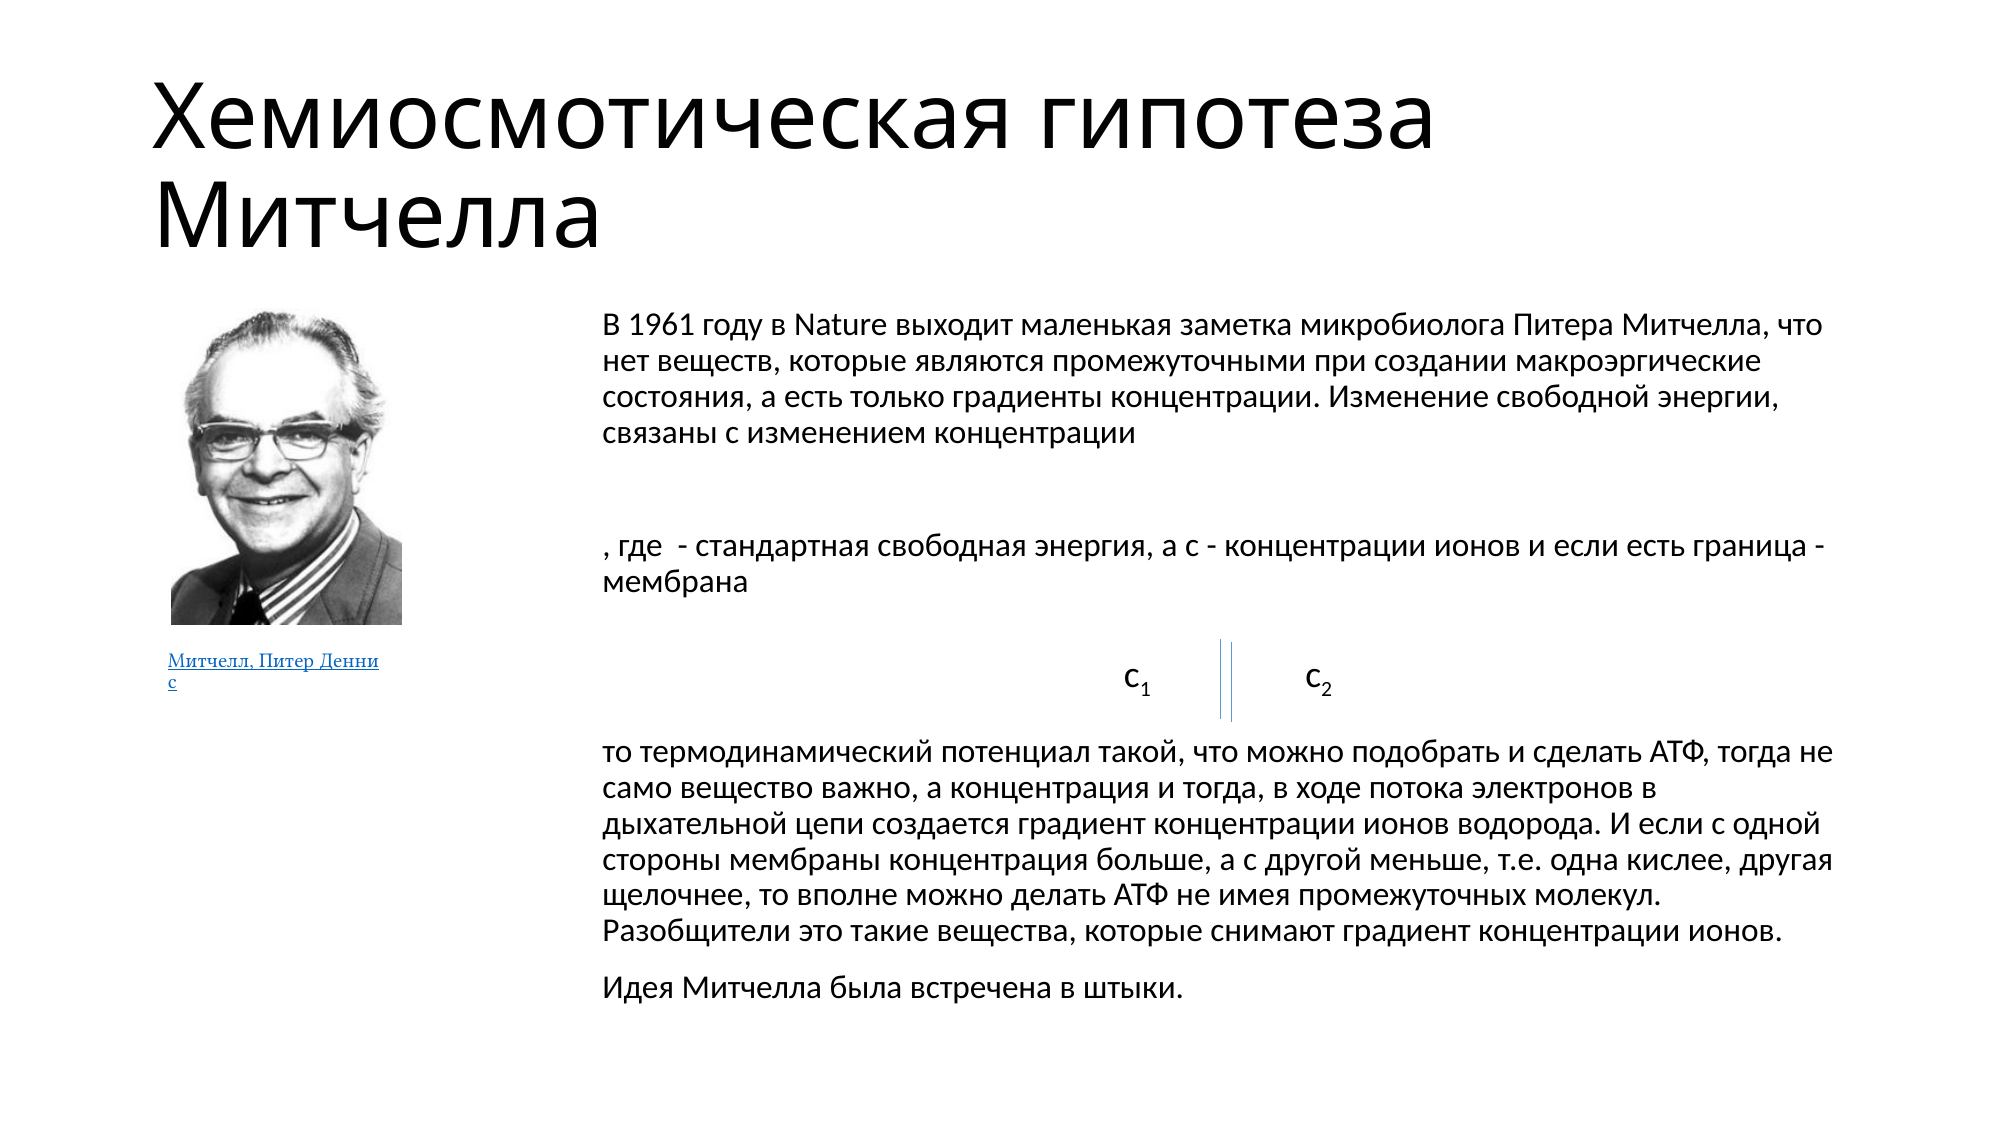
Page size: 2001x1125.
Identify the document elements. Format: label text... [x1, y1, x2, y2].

title Хемиосмотическая гипотеза Митчелла [137, 59, 1863, 278]
text_box с1 [1109, 642, 1177, 708]
picture [171, 299, 402, 625]
text_box Митчелл, Питер Деннис [153, 639, 402, 679]
text_box с2 [1290, 642, 1358, 708]
